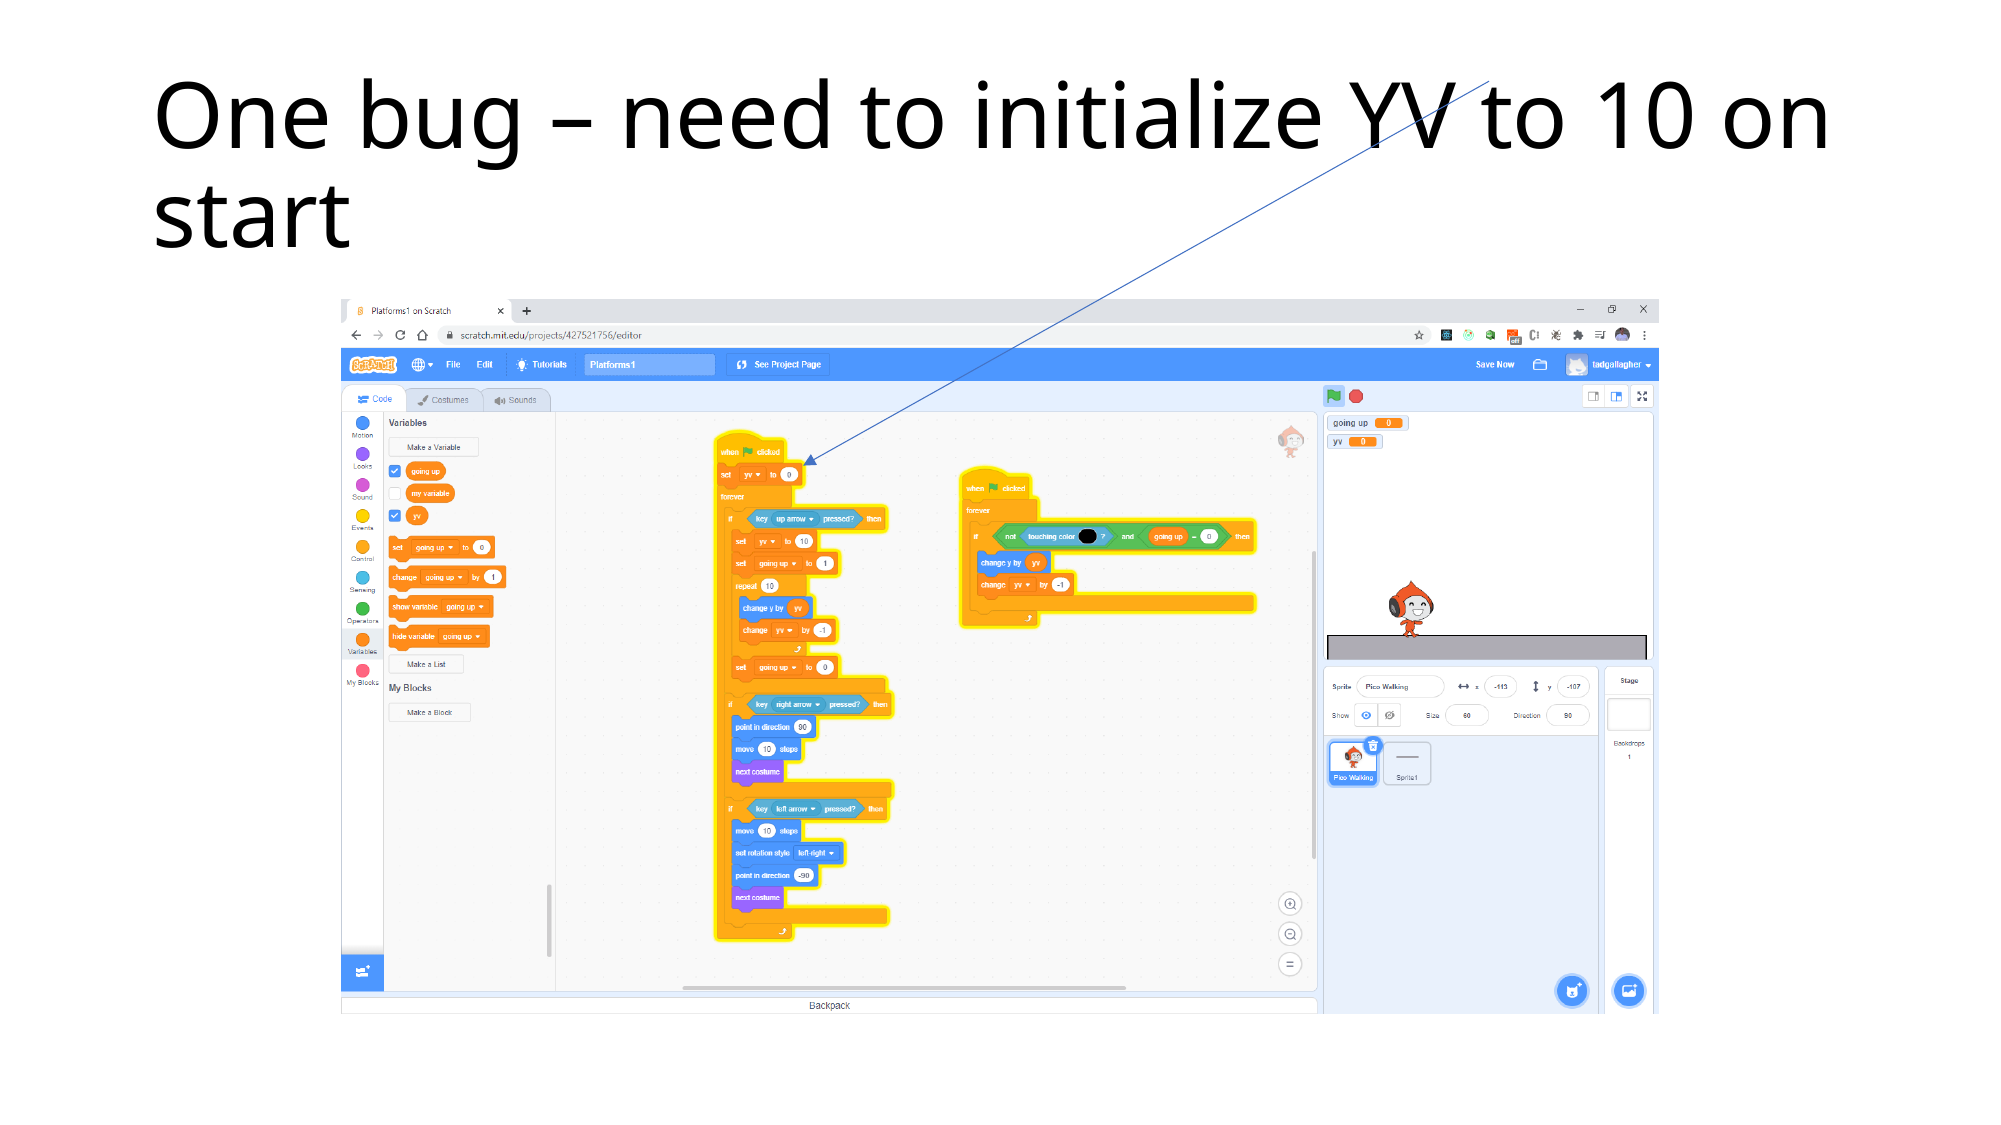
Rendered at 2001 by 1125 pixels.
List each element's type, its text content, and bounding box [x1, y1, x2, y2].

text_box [803, 81, 1490, 466]
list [341, 299, 1659, 1014]
title One bug – need to initialize YV to 10 on start [137, 59, 1863, 278]
